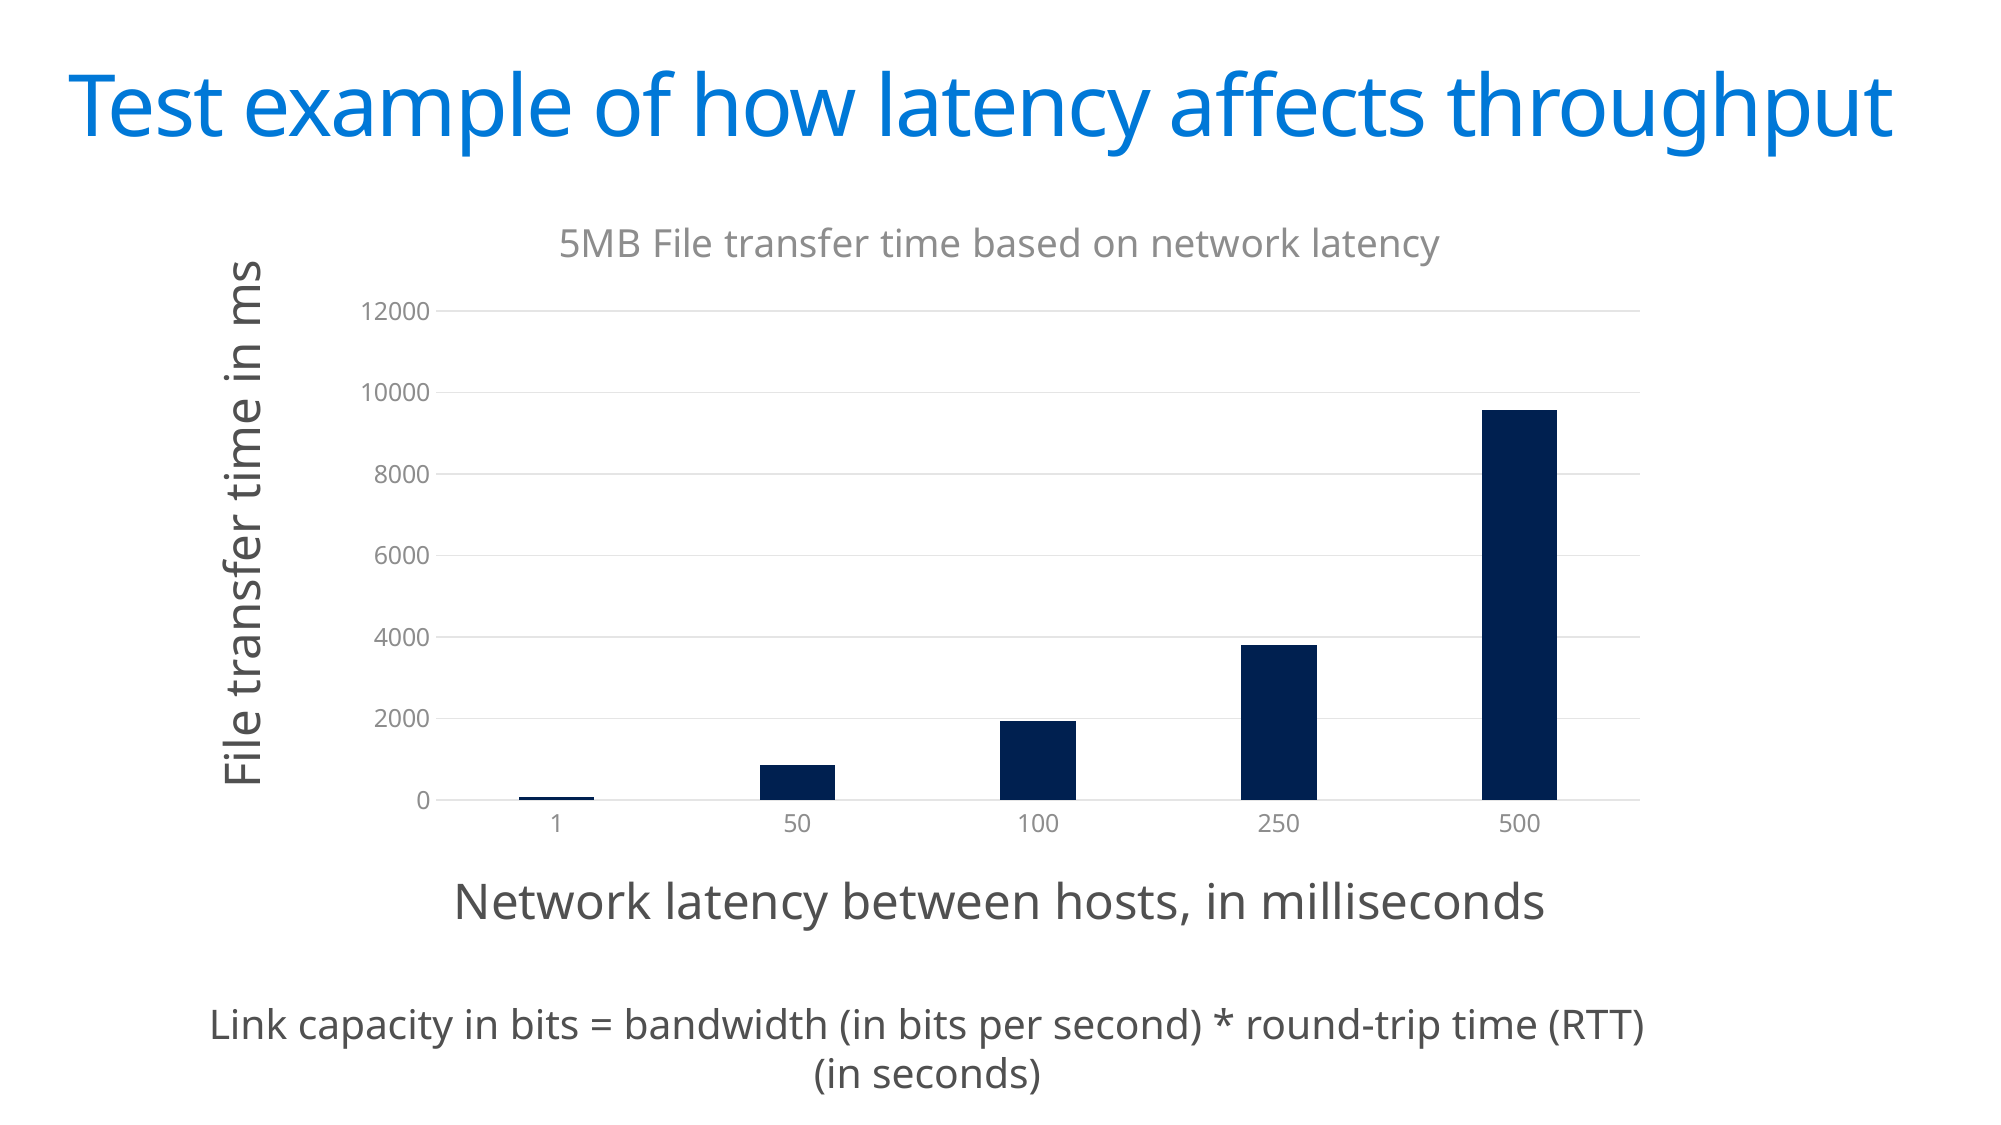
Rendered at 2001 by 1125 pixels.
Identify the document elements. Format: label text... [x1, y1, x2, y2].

text_box Link capacity in bits = bandwidth (in bits per second) * round-trip time (RTT) (in seconds) [188, 991, 1667, 1104]
chart [332, 182, 1667, 854]
text_box Network latency between hosts, in milliseconds [333, 854, 1667, 954]
text_box File transfer time in ms [188, 195, 302, 854]
title Test example of how latency affects throughput [44, 47, 1957, 196]
